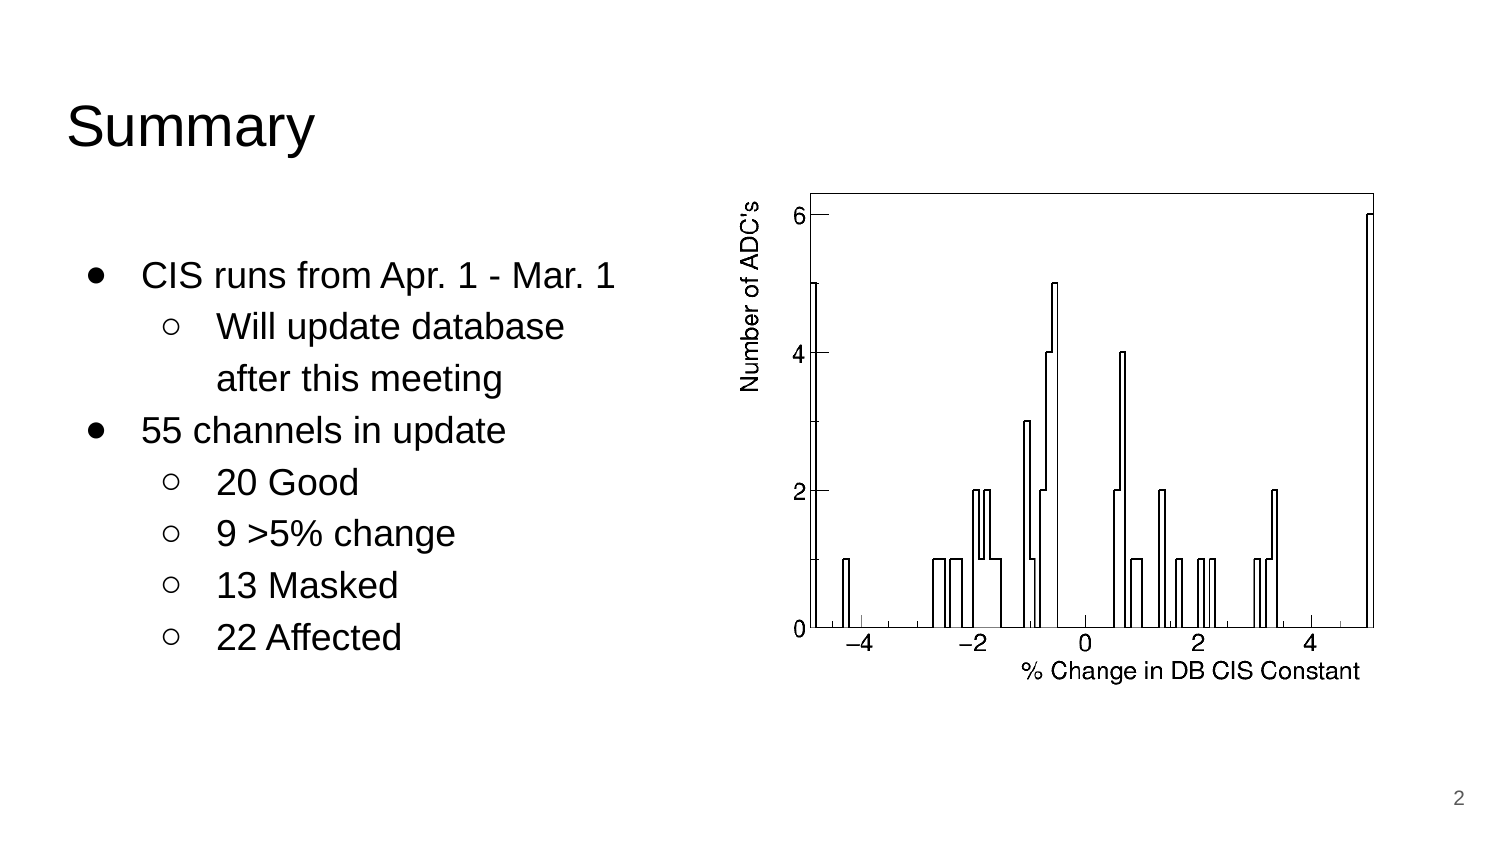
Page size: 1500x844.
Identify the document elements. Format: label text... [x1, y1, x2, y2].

title Summary [51, 72, 1449, 167]
list CIS runs from Apr. 1 - Mar. 1 Will update database after this meeting 55 channels in update 20 Good 9 >5% change 13 Masked 22 Affected [51, 229, 666, 790]
picture [688, 166, 1450, 716]
slide_number ‹#› [1389, 764, 1480, 830]
